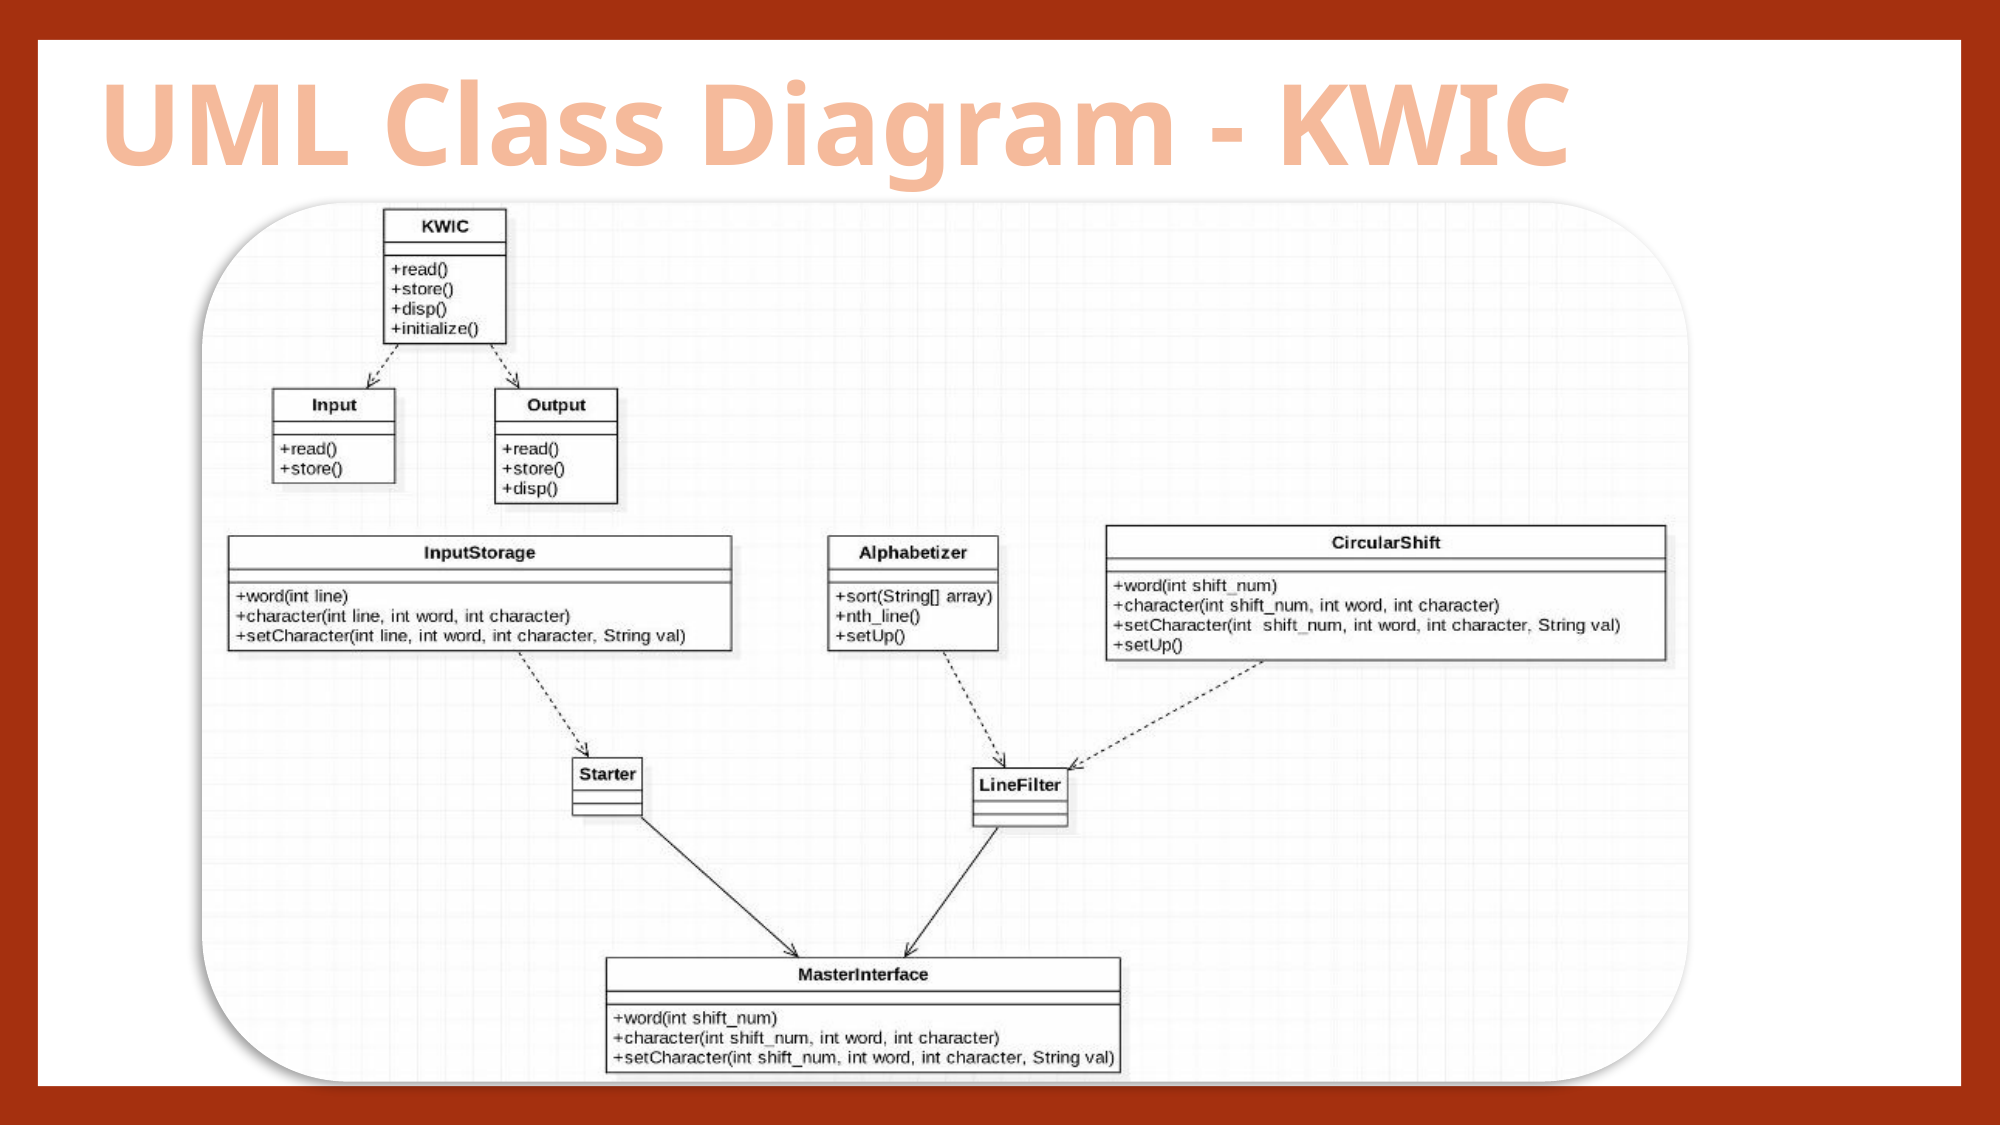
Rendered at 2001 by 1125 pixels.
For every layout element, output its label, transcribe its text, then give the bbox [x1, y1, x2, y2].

title UML Class Diagram - KWIC [82, 54, 1808, 203]
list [201, 202, 1689, 1082]
